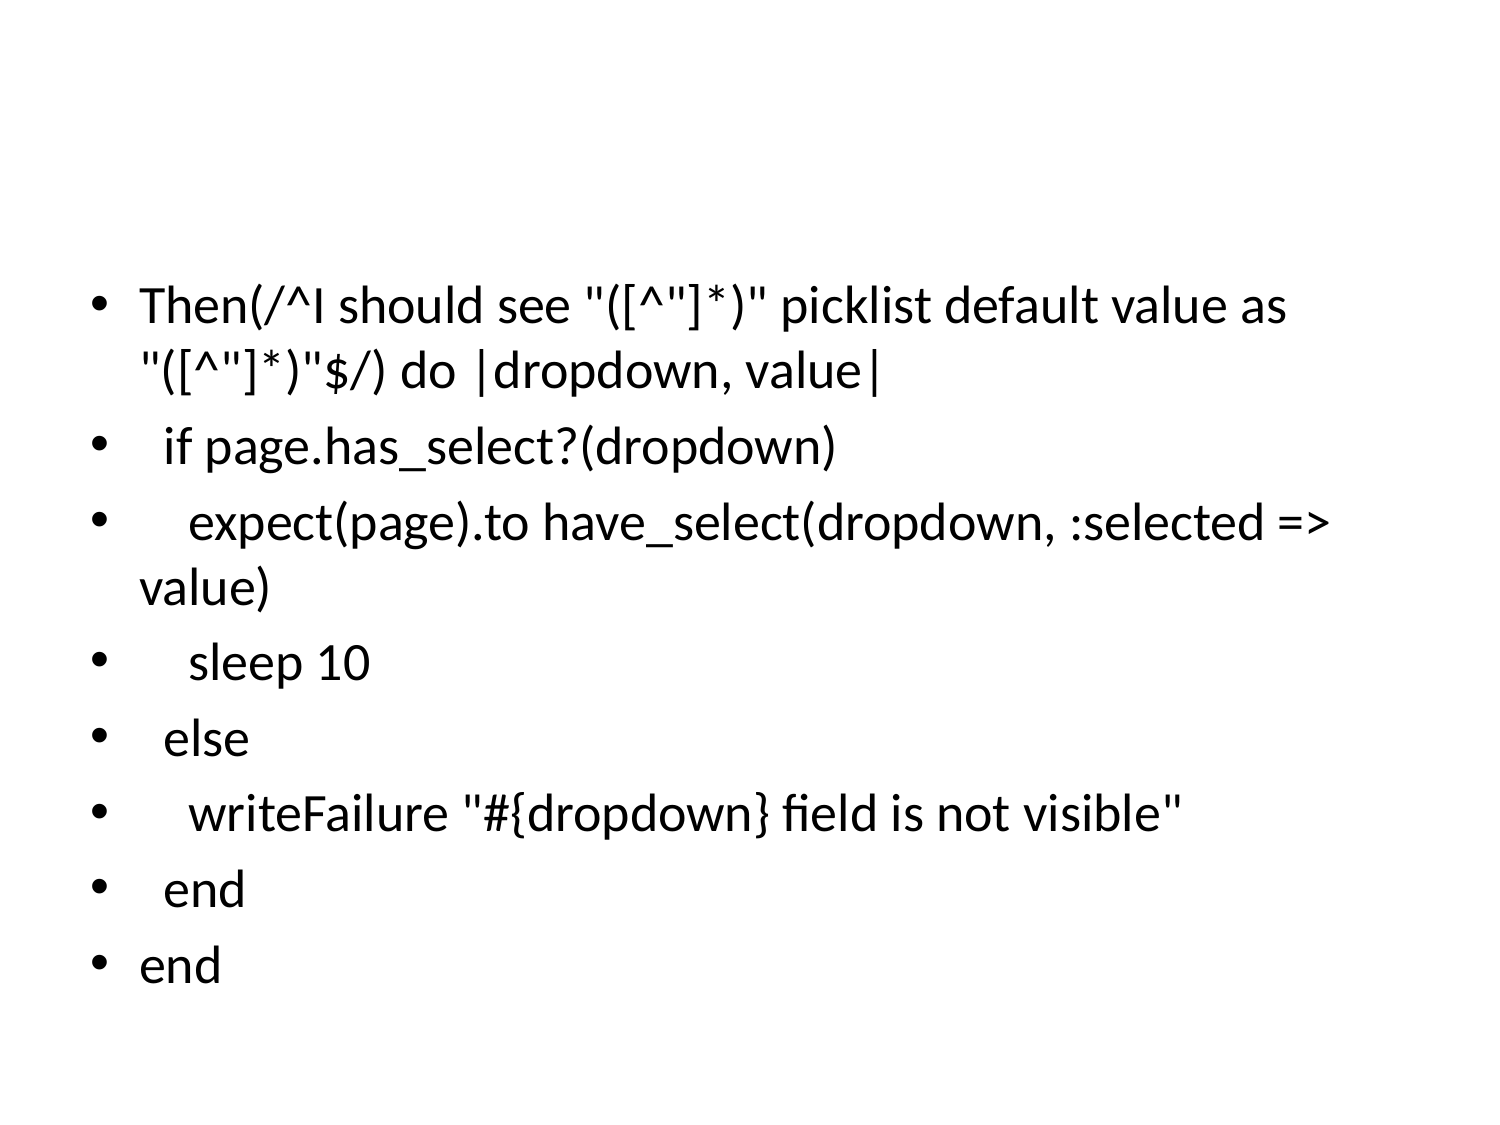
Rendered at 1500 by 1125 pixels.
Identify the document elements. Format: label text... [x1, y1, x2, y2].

list Then(/^I should see "([^"]*)" picklist default value as "([^"]*)"$/) do |dropdown, value| if page.has_select?(dropdown) expect(page).to have_select(dropdown, :selected => value) sleep 10 else writeFailure "#{dropdown} field is not visible" end end [75, 262, 1425, 1005]
